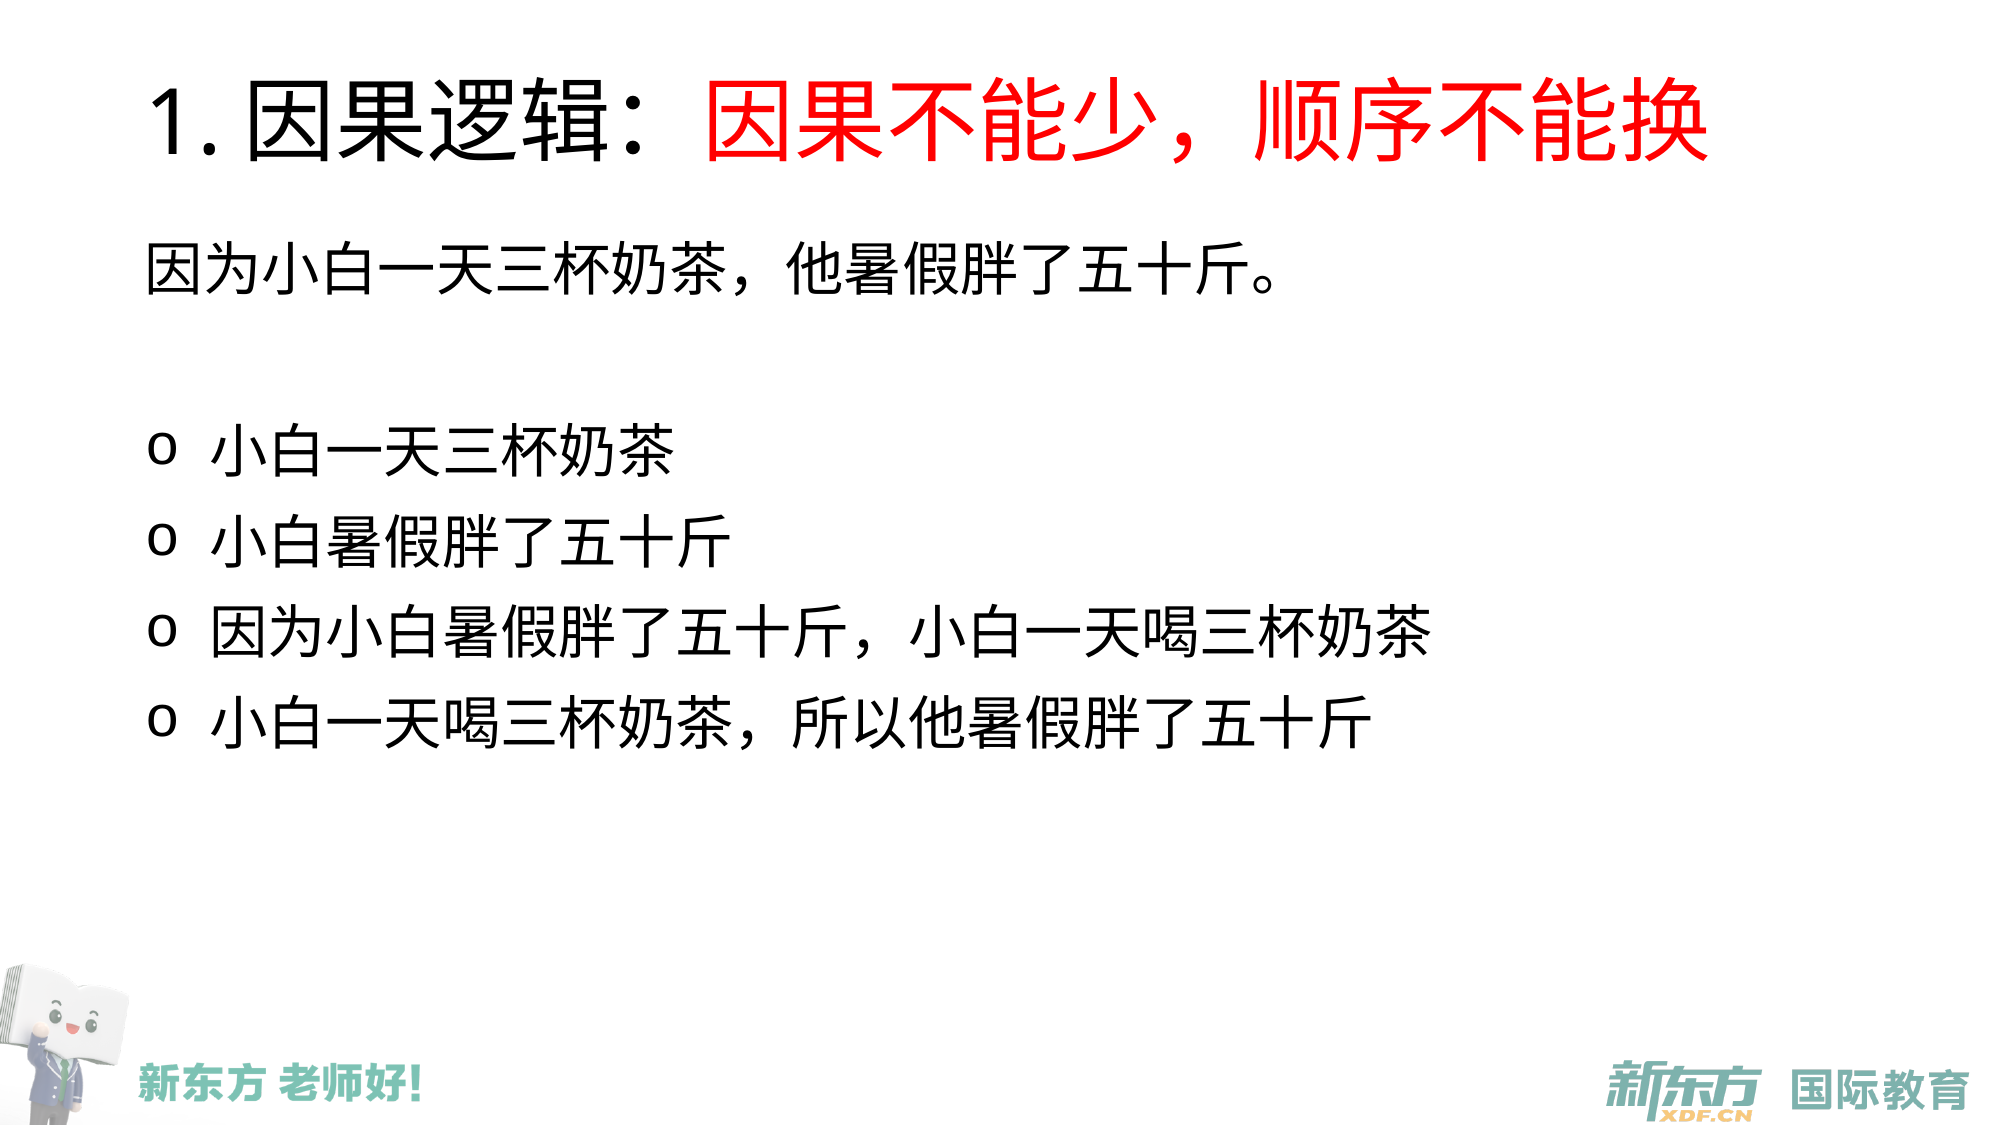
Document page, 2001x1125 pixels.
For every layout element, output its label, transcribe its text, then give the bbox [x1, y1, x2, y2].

list 因为小白一天三杯奶茶，他暑假胖了五十斤。 小白一天三杯奶茶 小白暑假胖了五十斤 因为小白暑假胖了五十斤，小白一天喝三杯奶茶 小白一天喝三杯奶茶，所以他暑假胖了五十斤 [136, 224, 1863, 1014]
table_cell [138, 1062, 420, 1102]
table_cell [1572, 1036, 2000, 1125]
title 1.因果逻辑：因果不能少，顺序不能换 [136, 59, 1863, 191]
